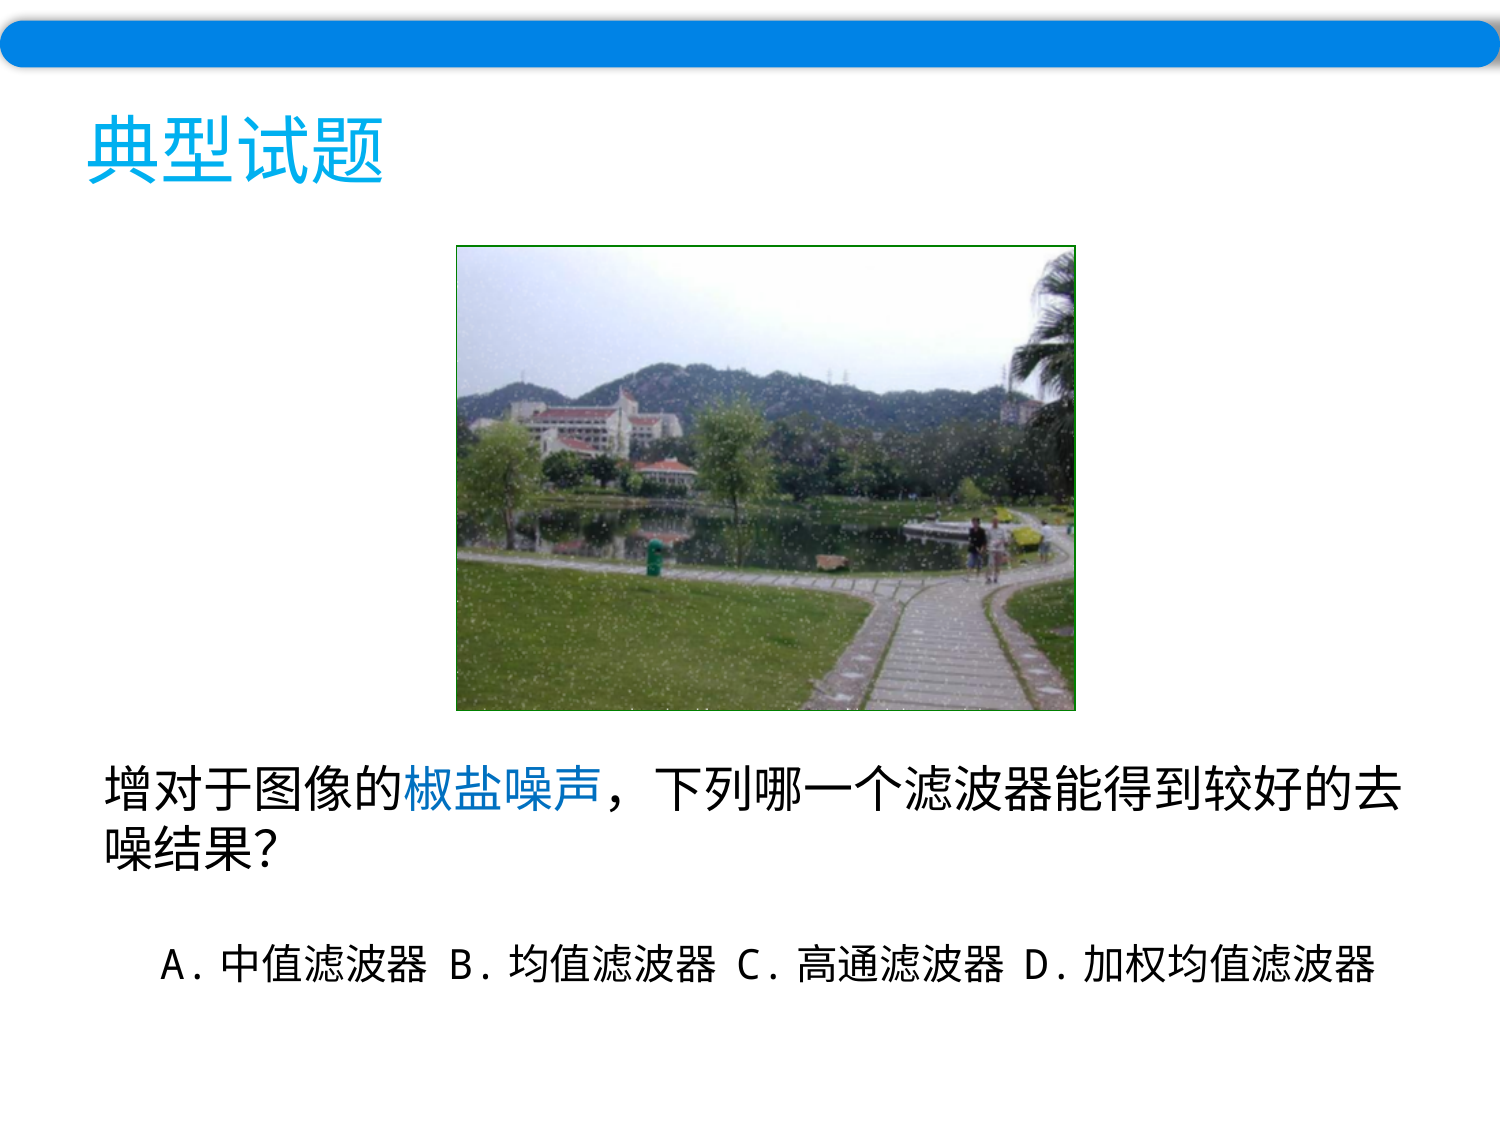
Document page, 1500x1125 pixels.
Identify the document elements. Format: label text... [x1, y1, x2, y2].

text_box [0, 19, 1500, 69]
text_box 典型试题 [70, 96, 401, 292]
picture [457, 246, 1075, 710]
text_box 增对于图像的椒盐噪声，下列哪一个滤波器能得到较好的去噪结果？ A.中值滤波器 B.均值滤波器 C.高通滤波器 D.加权均值滤波器 [88, 750, 1448, 996]
